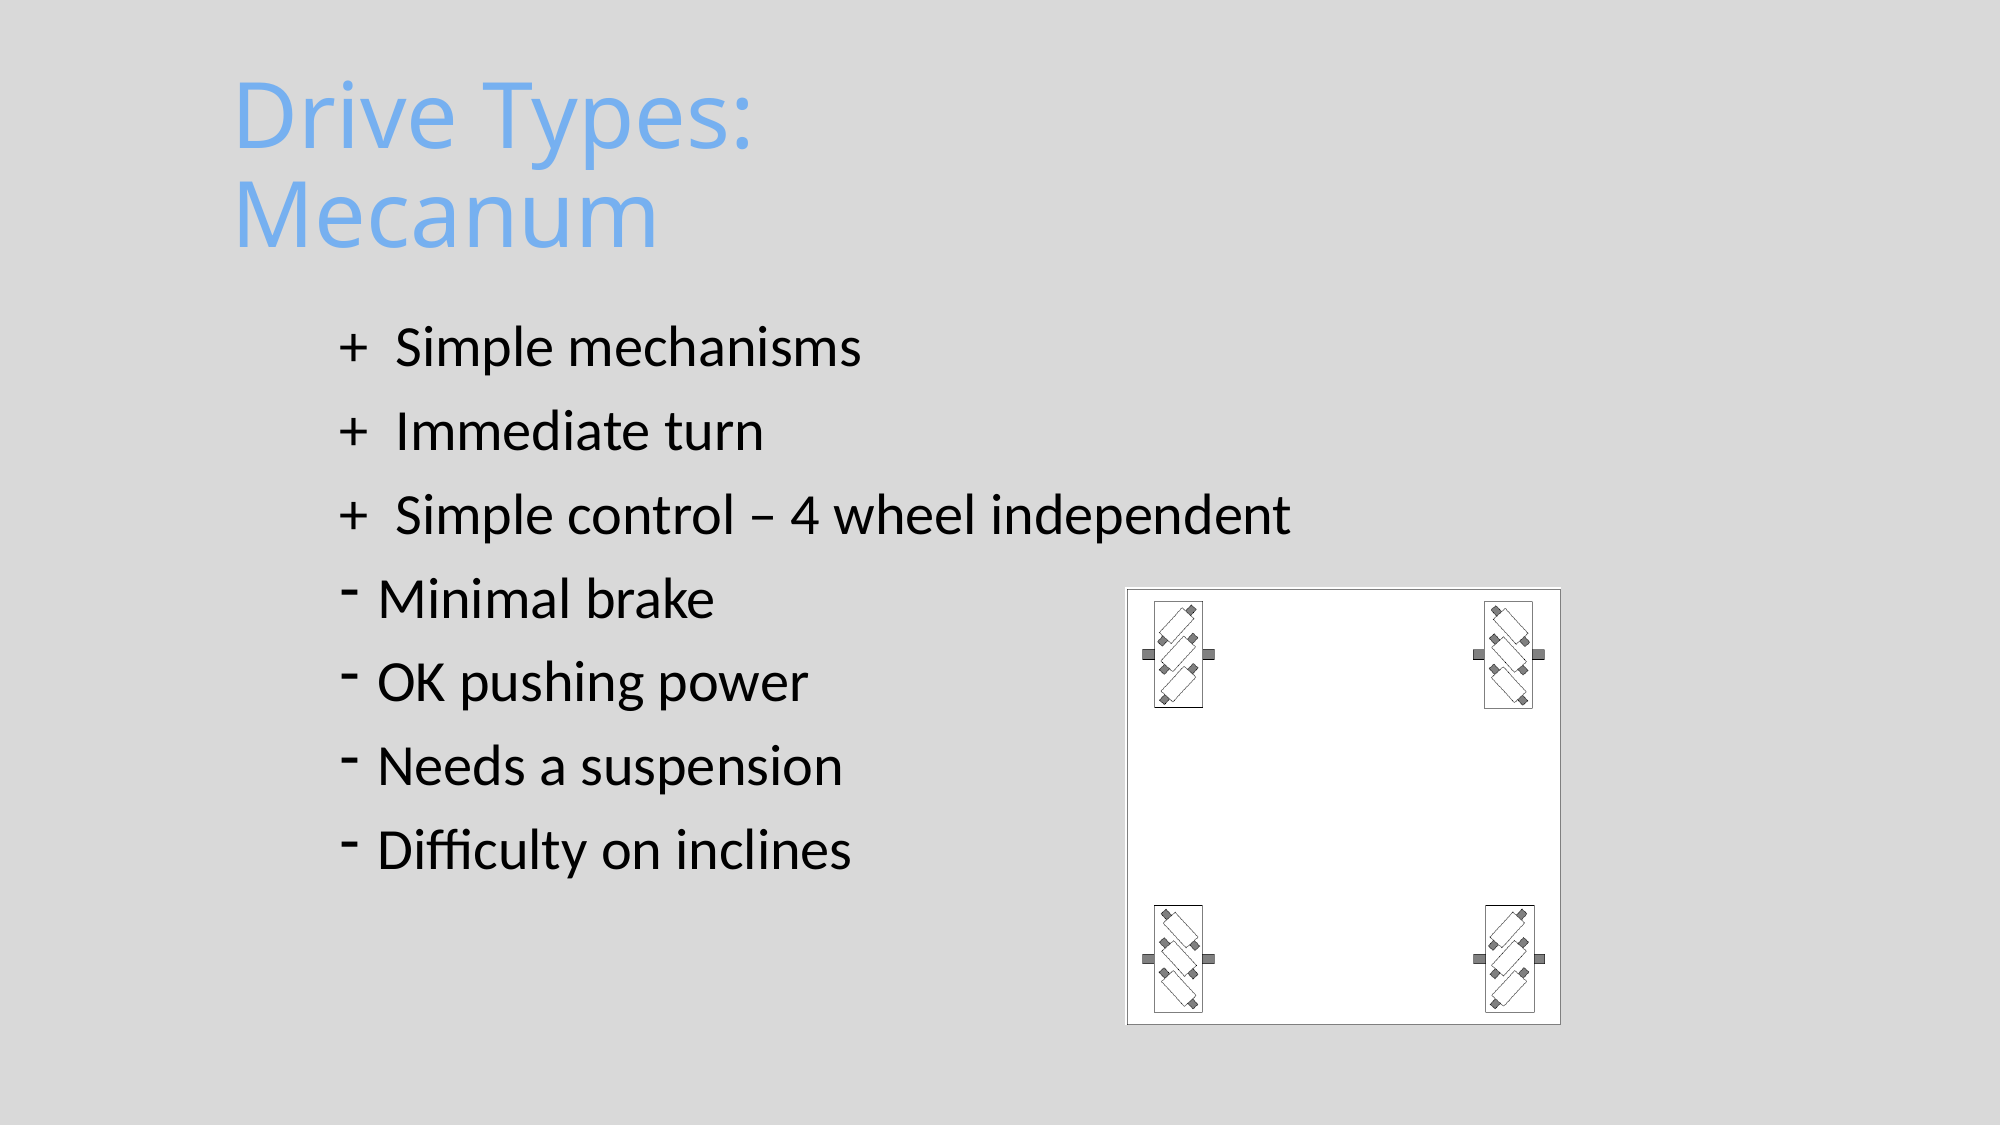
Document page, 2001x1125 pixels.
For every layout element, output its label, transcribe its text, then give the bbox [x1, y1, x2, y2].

list + Simple mechanisms + Immediate turn + Simple control – 4 wheel independent Minimal brake OK pushing power Needs a suspension Difficulty on inclines [324, 308, 1675, 1059]
title Drive Types: Mecanum [137, 59, 1863, 278]
picture [1124, 587, 1561, 1025]
